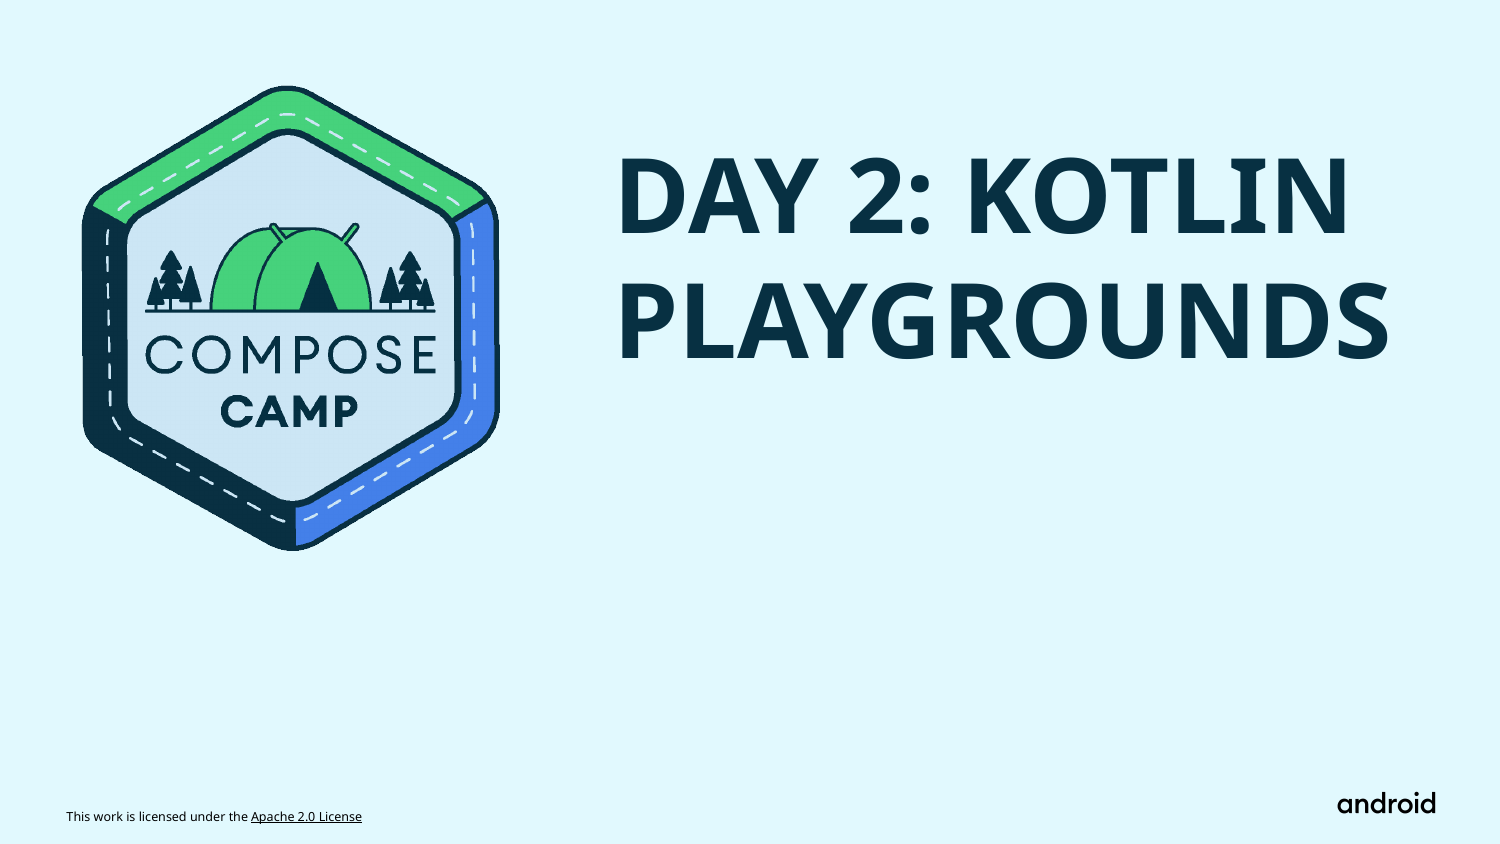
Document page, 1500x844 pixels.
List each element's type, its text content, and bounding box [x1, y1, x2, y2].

picture [46, 73, 535, 561]
text_box DAY 2: KOTLIN PLAYGROUNDS [598, 114, 1484, 510]
picture [1334, 788, 1438, 817]
